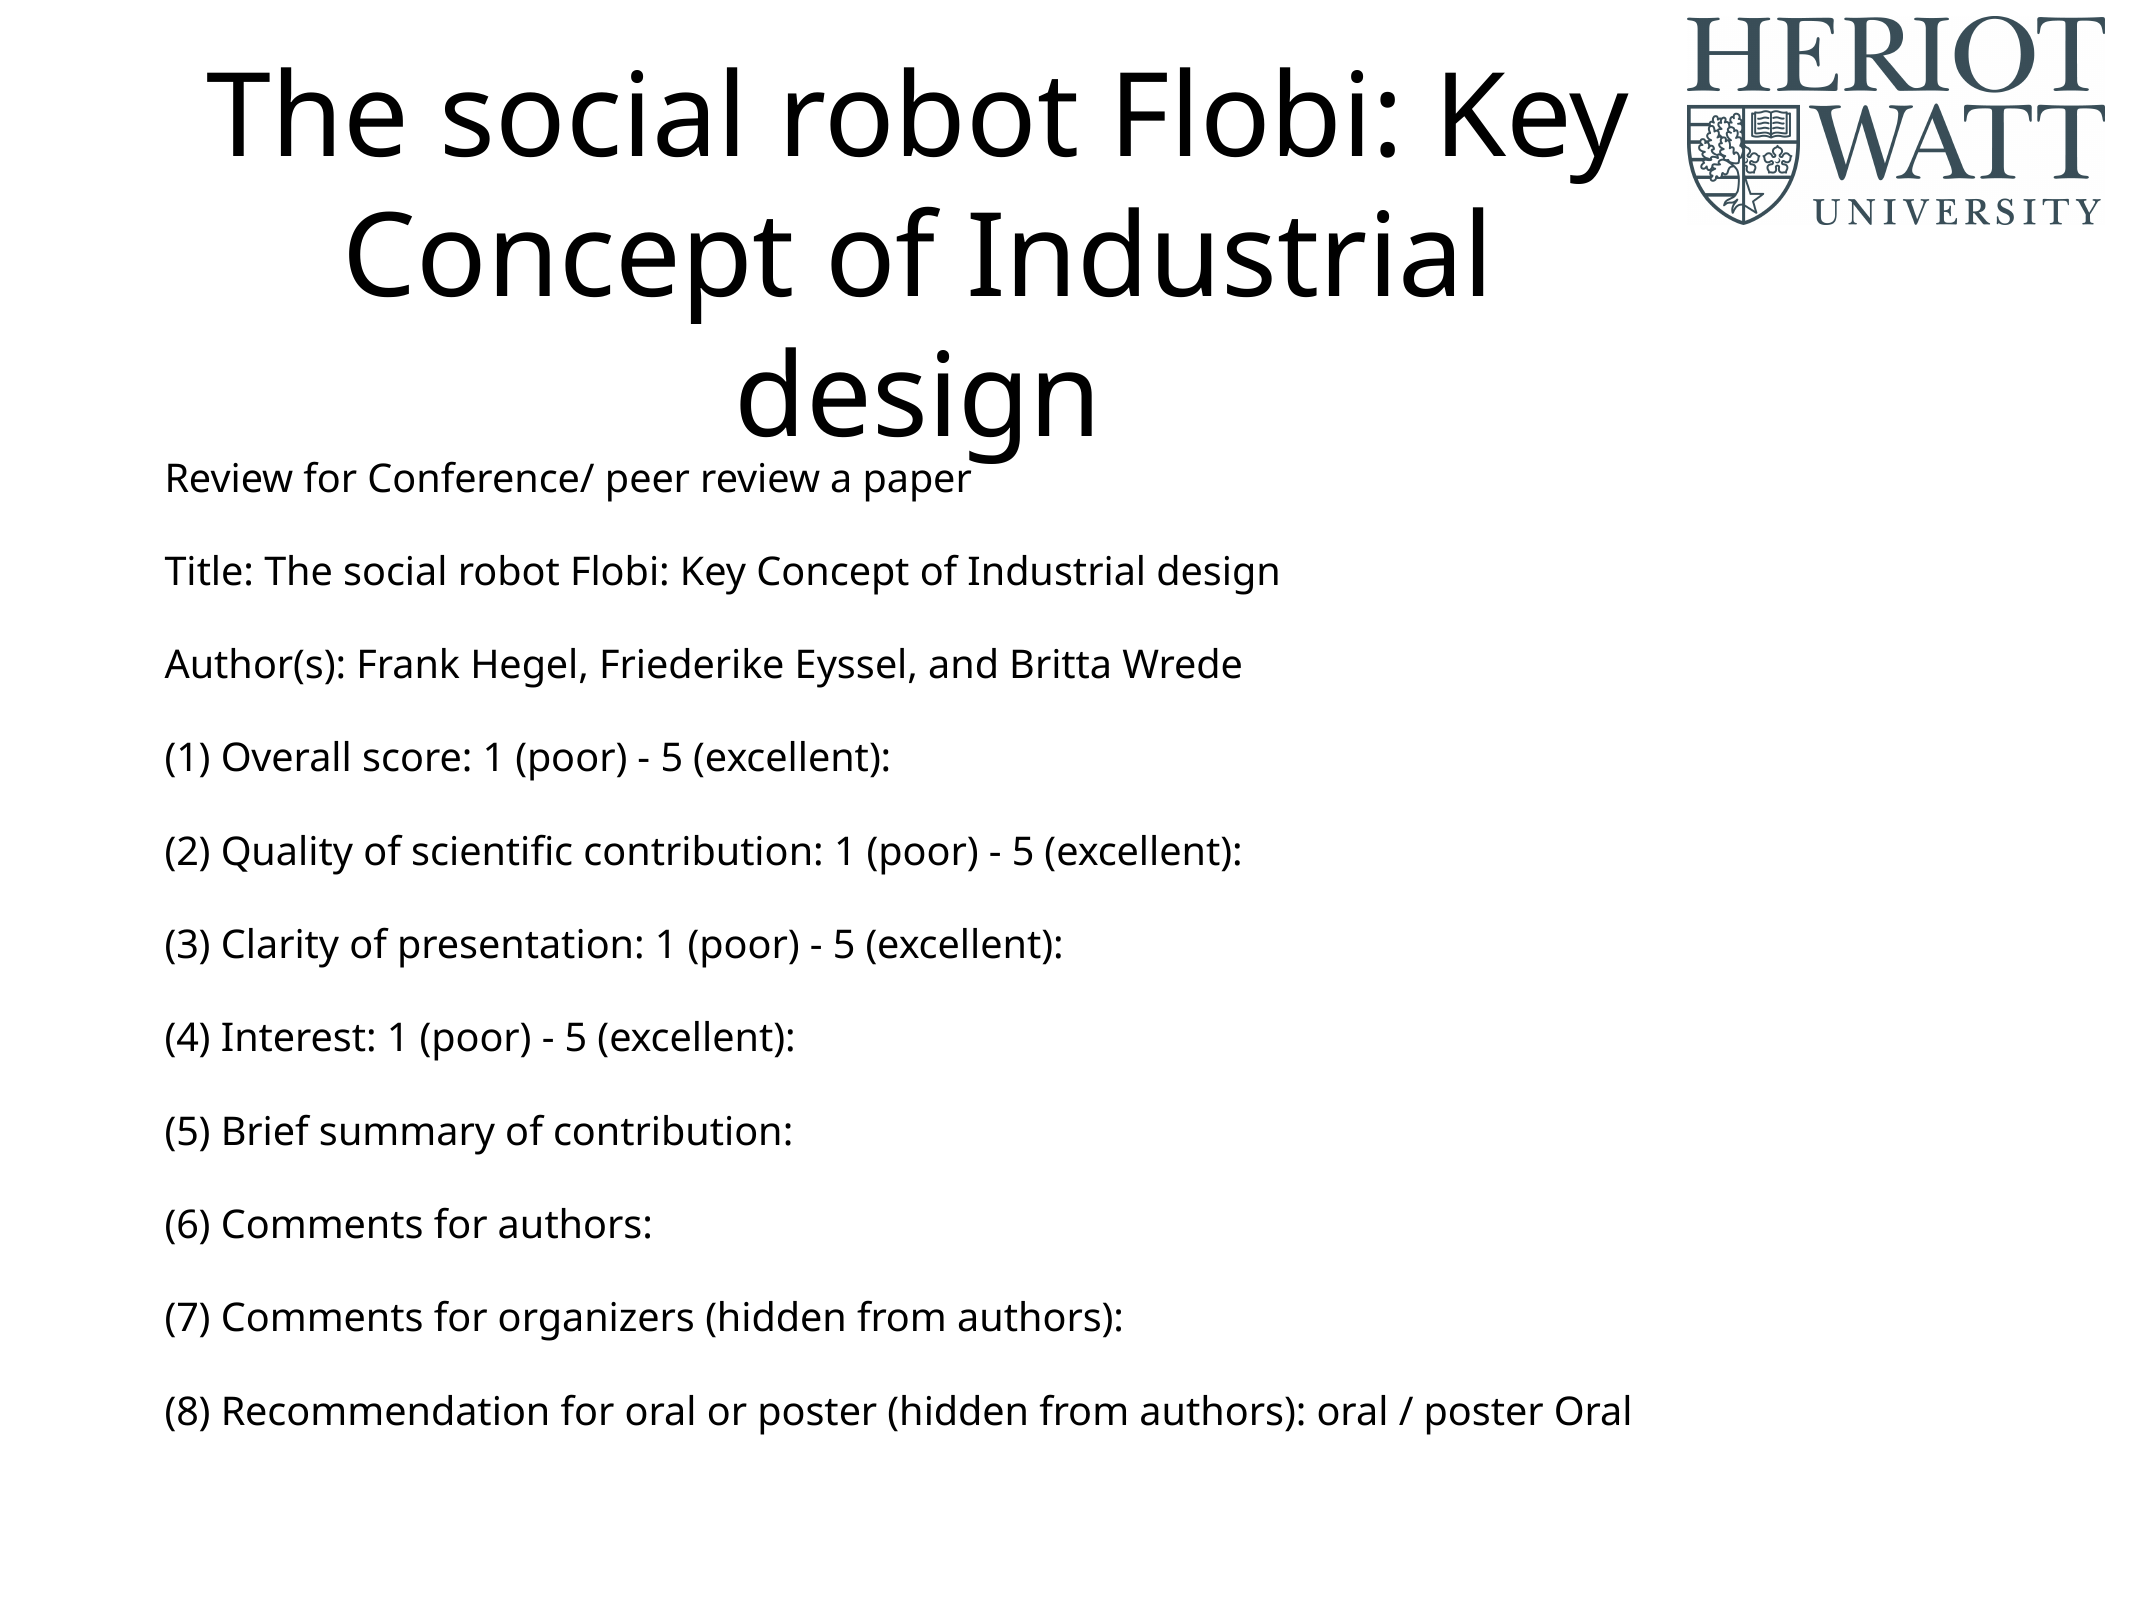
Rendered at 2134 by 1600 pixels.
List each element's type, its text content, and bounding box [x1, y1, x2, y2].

picture [1687, 16, 2105, 225]
title The social robot Flobi: Key Concept of Industrial design [155, 72, 1682, 426]
list Review for Conference/ peer review a paper Title: The social robot Flobi: Key Concept of Industrial design Author(s): Frank Hegel, Friederike Eyssel, and Britta Wrede (1) Overall score: 1 (poor) - 5 (excellent): (2) Quality of scientific contribution: 1 (poor) - 5 (excellent): (3) Clarity of presentation: 1 (poor) - 5 (excellent): (4) Interest: 1 (poor) - 5 (excellent): (5) Brief summary of contribution: (6) Comments for authors: (7) Comments for organizers (hidden from authors): (8) Recommendation for oral or poster (hidden from authors): oral / poster Oral [155, 426, 1978, 1459]
